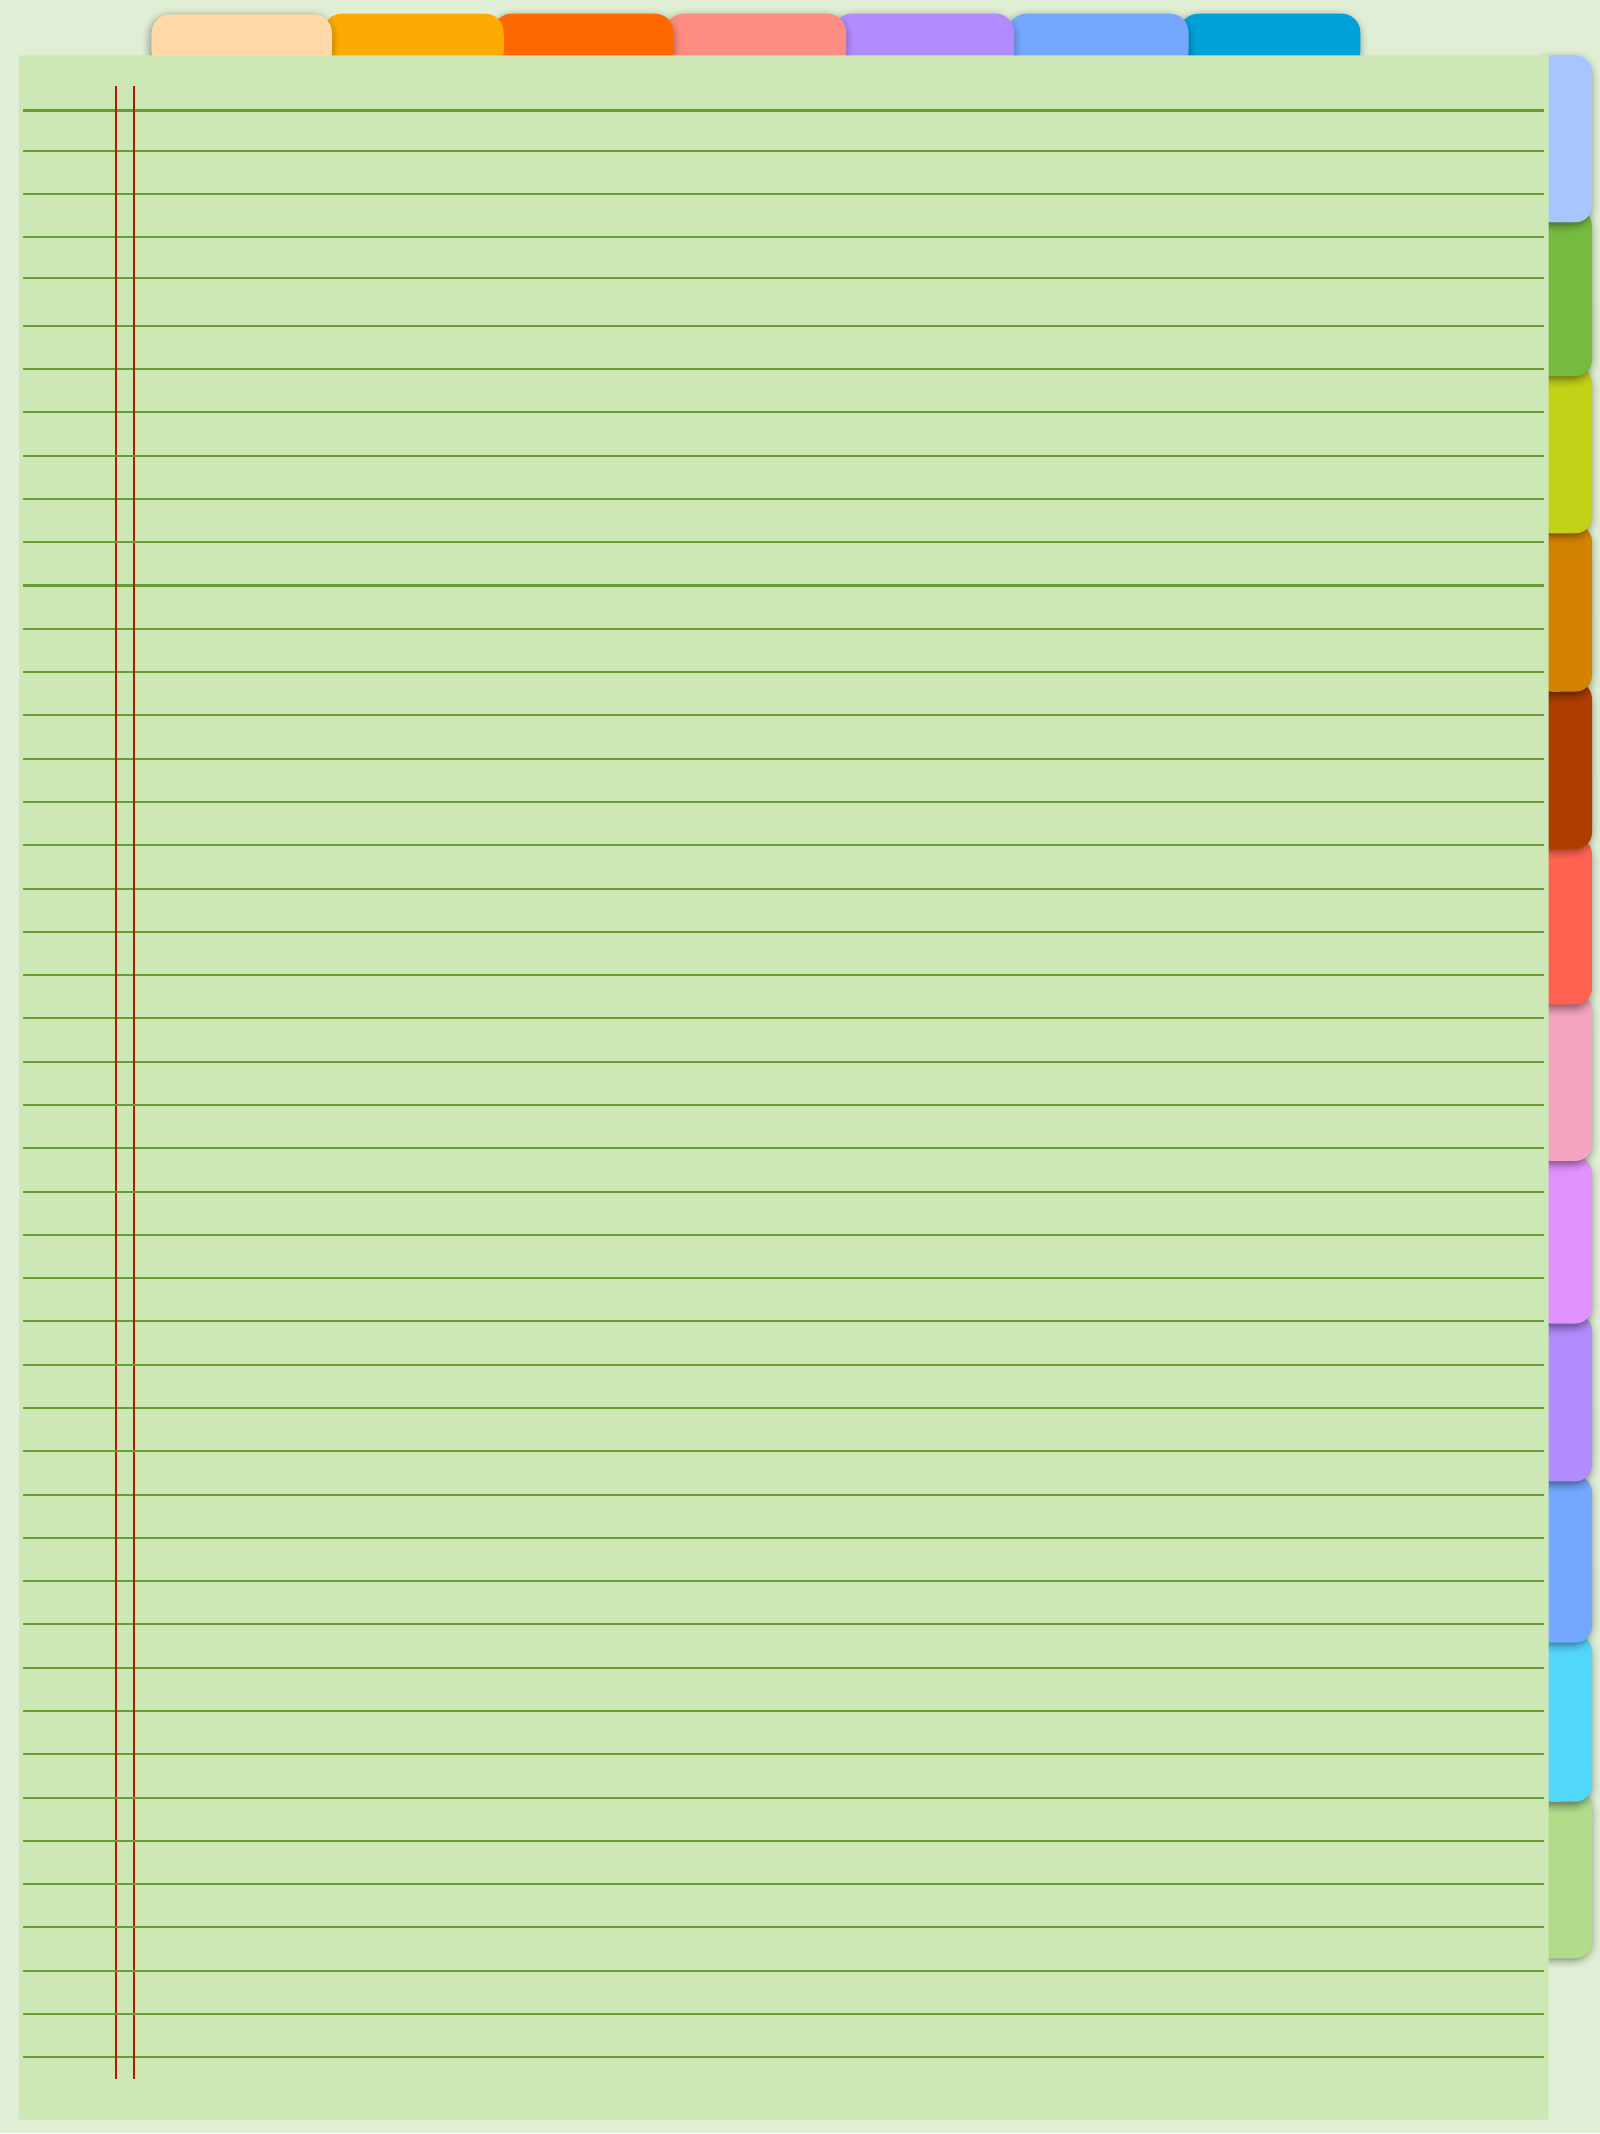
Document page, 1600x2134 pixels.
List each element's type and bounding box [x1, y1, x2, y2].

text_box [19, 13, 1593, 2120]
